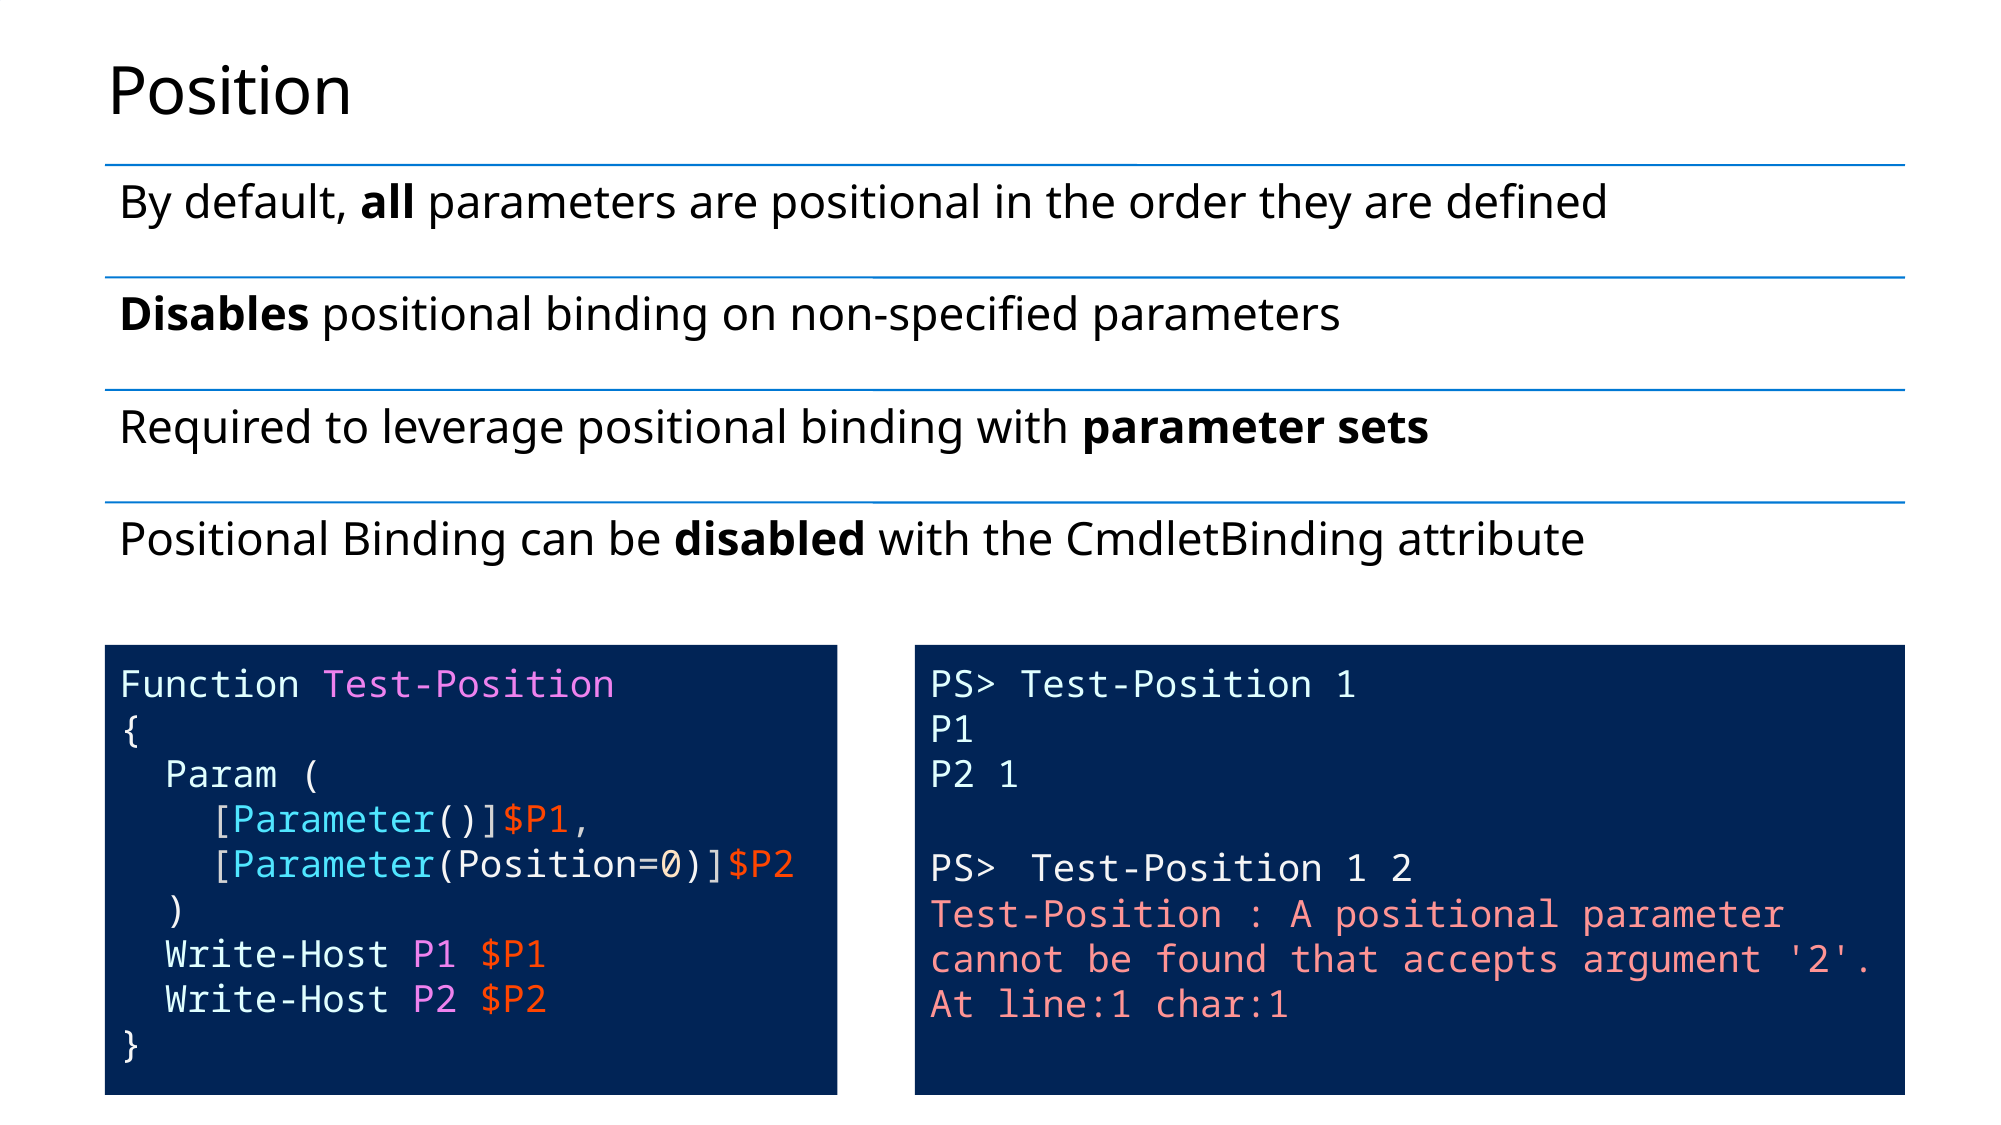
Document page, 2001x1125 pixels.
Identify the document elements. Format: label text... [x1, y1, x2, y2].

text_box PS> Test-Position 1 P1 P2 1 PS> Test-Position 1 2 Test-Position : A positional parameter cannot be found that accepts argument '2'. At line:1 char:1 [914, 644, 1905, 1095]
title Position [107, 52, 1893, 129]
text_box Function Test-Position { Param ( [Parameter()]$P1, [Parameter(Position=0)]$P2 ) Write-Host P1 $P1 Write-Host P2 $P2 } [104, 644, 838, 1095]
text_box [104, 164, 1905, 615]
